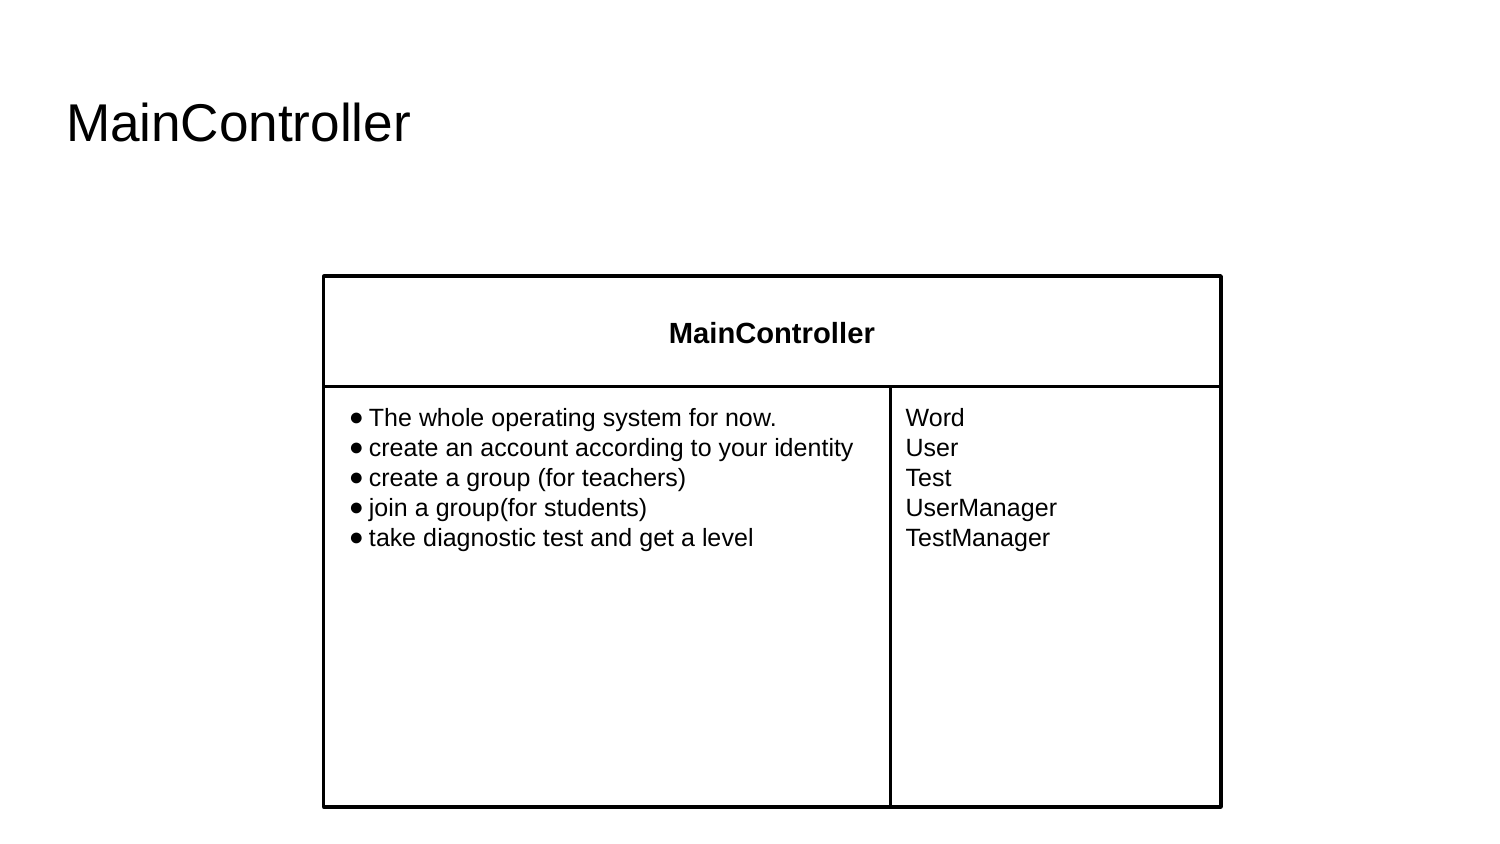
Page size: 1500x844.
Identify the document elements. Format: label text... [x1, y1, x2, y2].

title MainController [51, 72, 1449, 167]
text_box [323, 276, 1221, 808]
